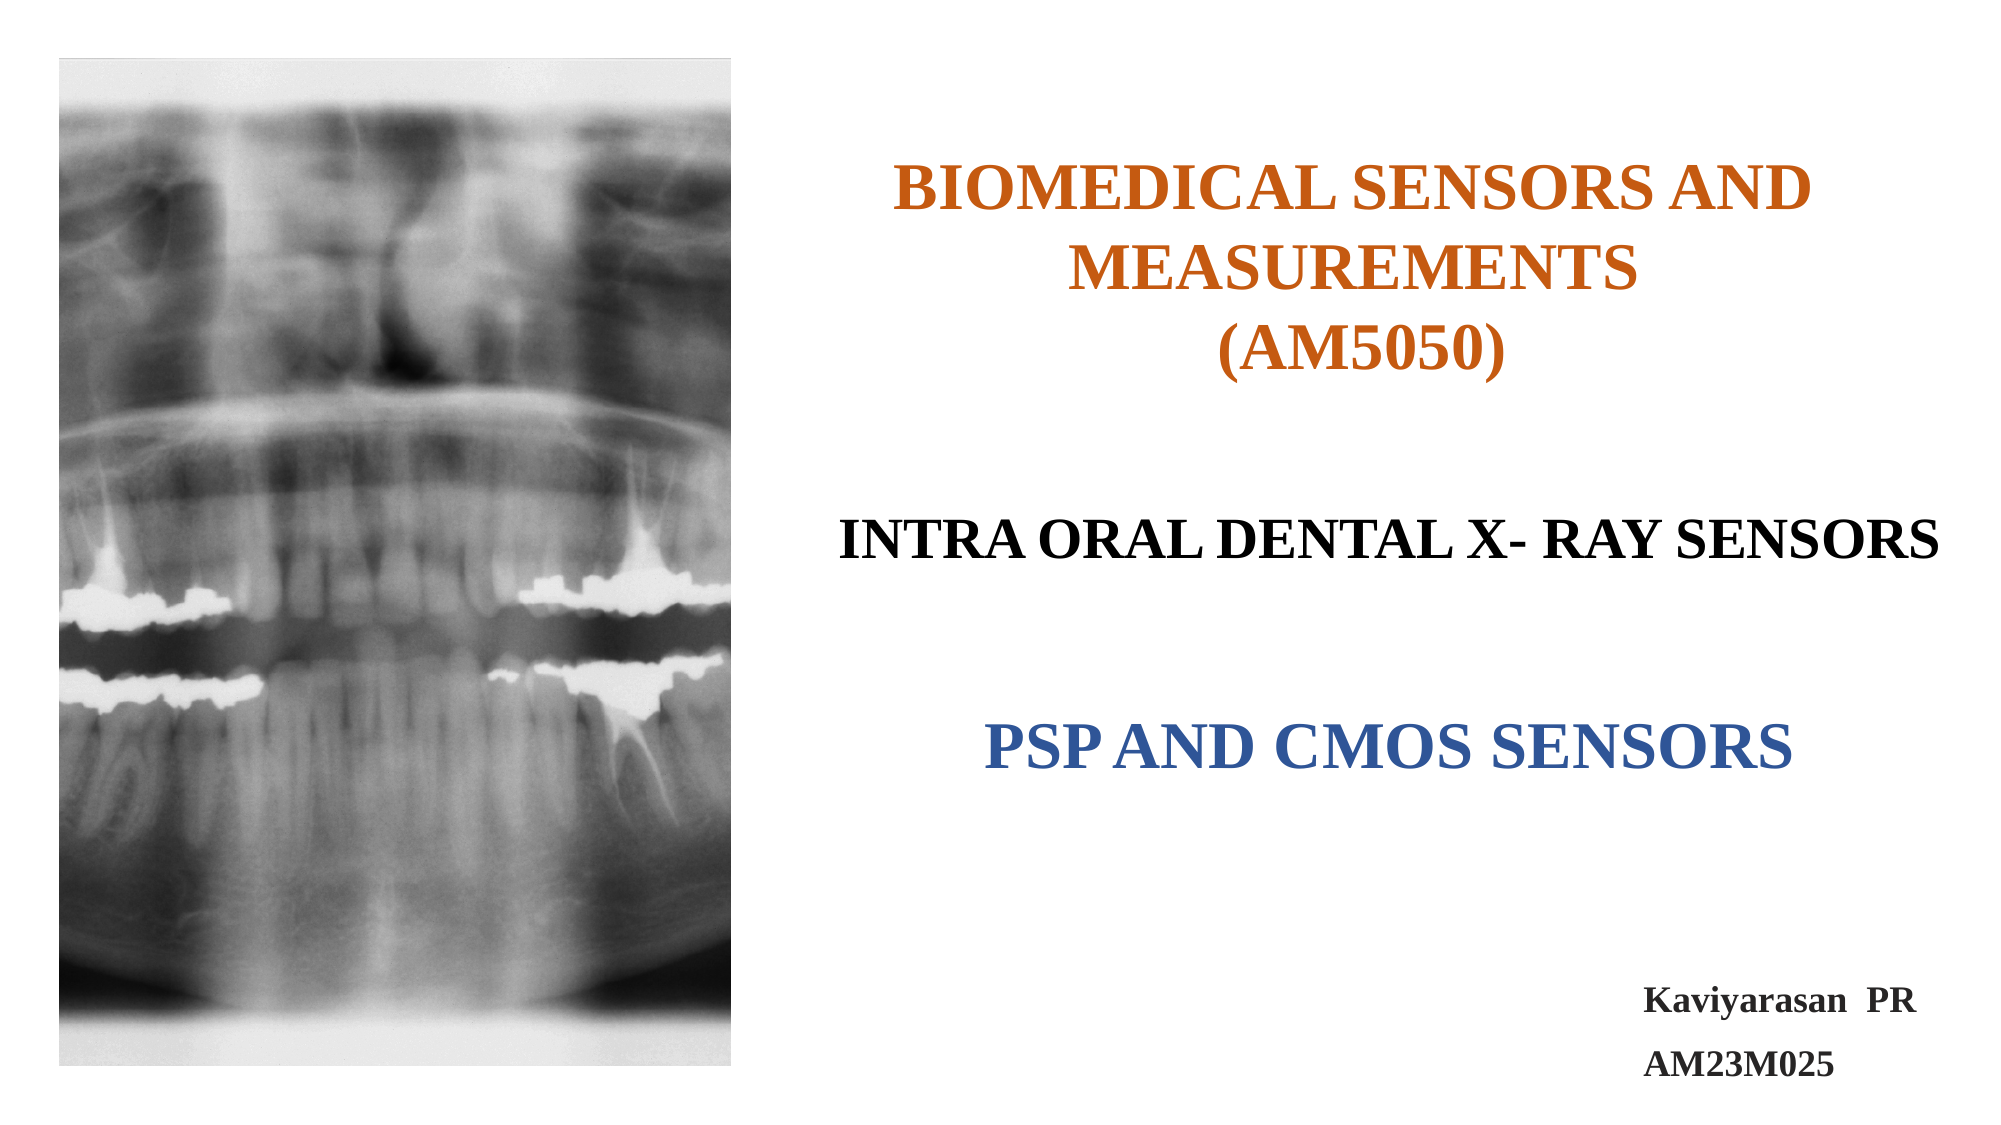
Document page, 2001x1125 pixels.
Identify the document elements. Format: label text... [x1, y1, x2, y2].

text_box Kaviyarasan PR AM23M025 [1628, 949, 2000, 1030]
text_box PSP AND CMOS SENSORS [880, 694, 1900, 790]
title INTRA ORAL DENTAL X- RAY SENSORS [786, 471, 1994, 609]
text_box BIOMEDICAL SENSORS AND MEASUREMENTS (AM5050) [744, 135, 1964, 391]
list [59, 58, 731, 1066]
